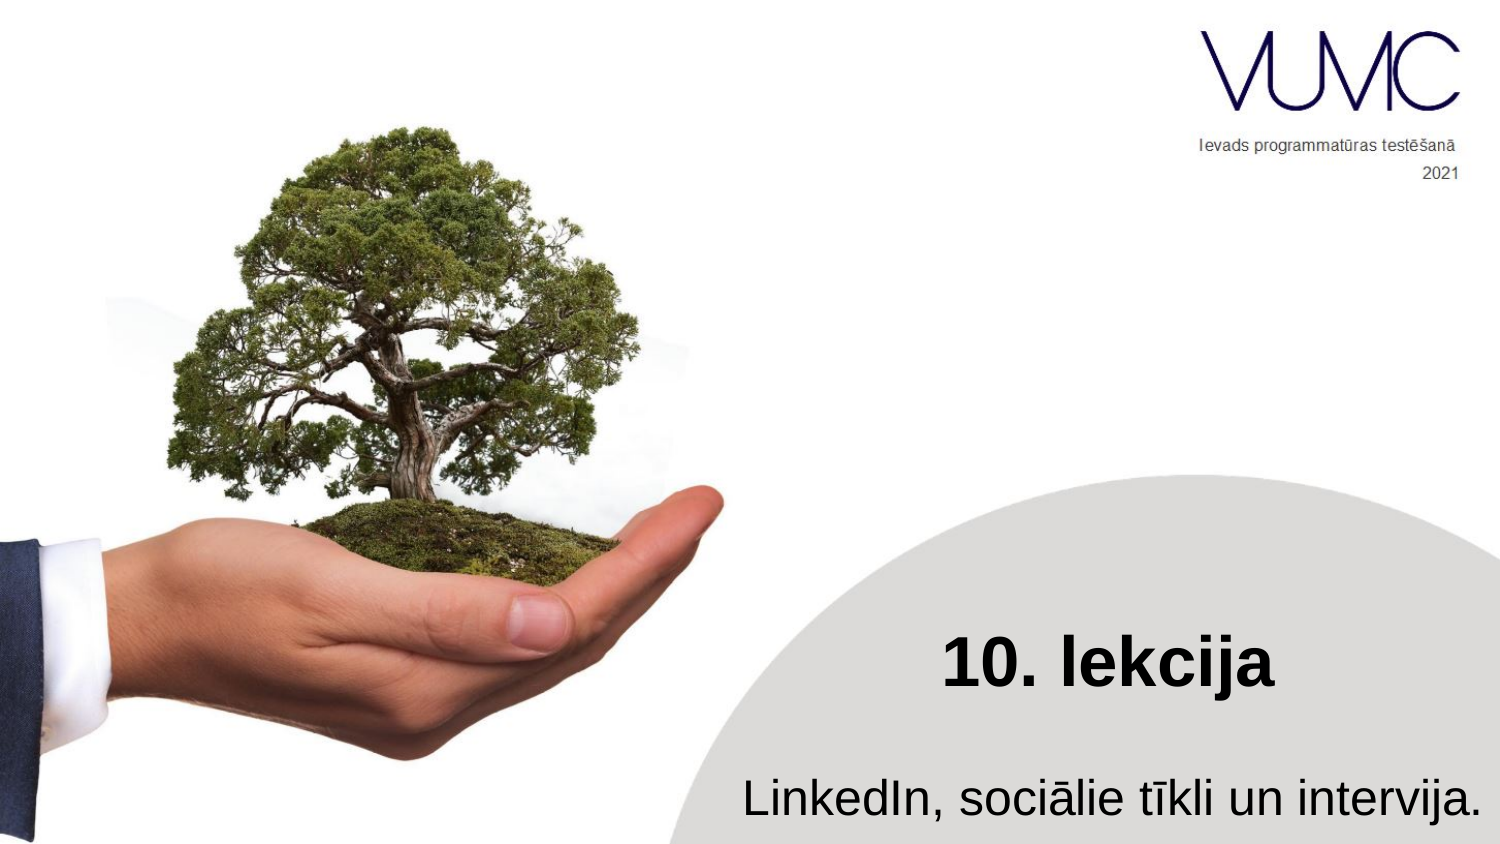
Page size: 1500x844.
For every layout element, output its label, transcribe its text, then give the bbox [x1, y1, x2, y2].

picture [0, 0, 1500, 844]
text_box 10. lekcija [926, 601, 1500, 716]
text_box LinkedIn, sociālie tīkli un intervija. [727, 750, 1500, 844]
